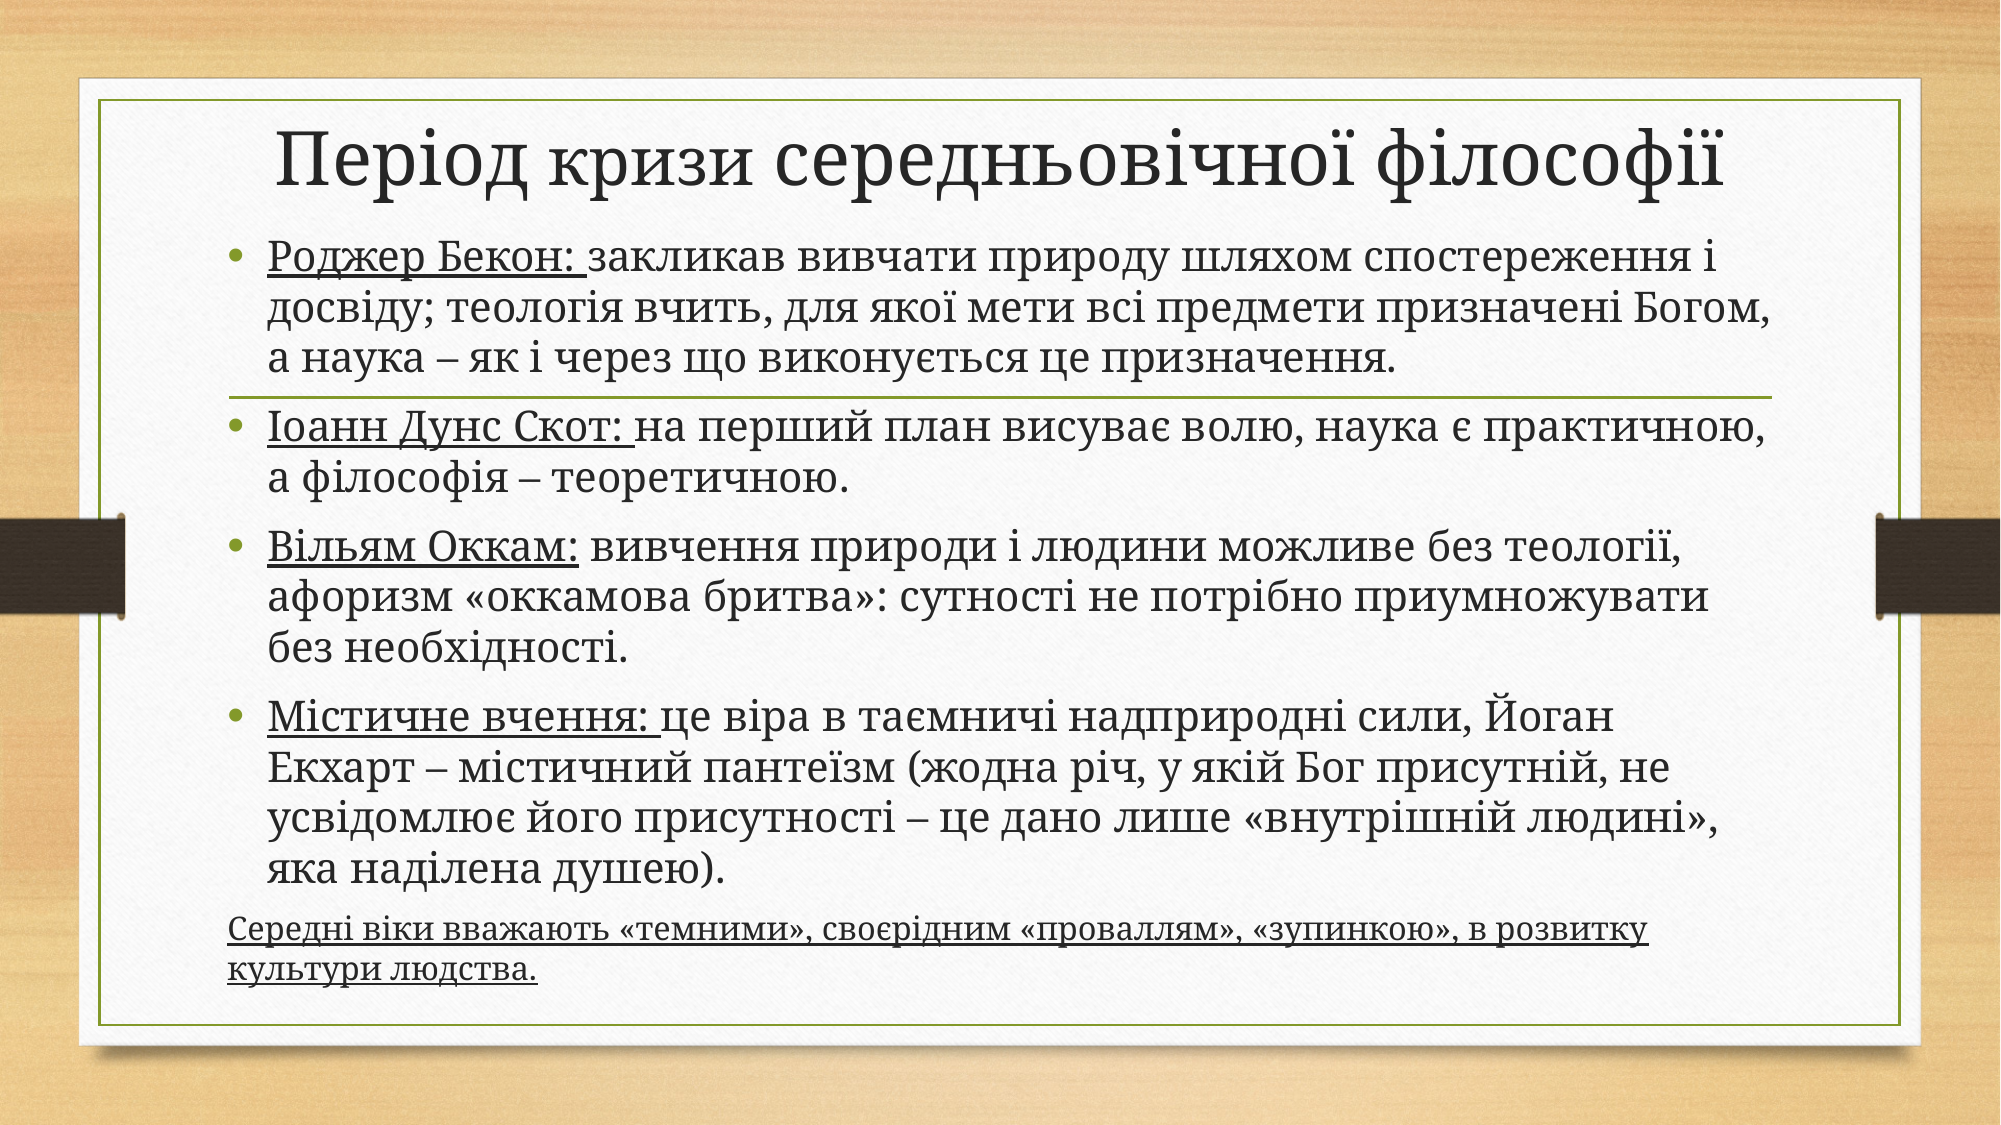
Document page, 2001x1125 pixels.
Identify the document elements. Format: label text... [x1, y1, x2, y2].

picture [0, 0, 2001, 1125]
title Період кризи середньовічної філософії [212, 113, 1788, 199]
list Роджер Бекон: закликав вивчати природу шляхом спостереження і досвіду; теологія вчить, для якої мети всі предмети призначені Богом, а наука – як і через що виконується це призначення. Іоанн Дунс Скот: на перший план висуває волю, наука є практичною, а філософія – теоретичною. Вільям Оккам: вивчення природи і людини можливе без теології, афоризм «оккамова бритва»: сутності не потрібно приумножувати без необхідності. Містичне вчення: це віра в таємничі надприродні сили, Йоган Екхарт – містичний пантеїзм (жодна річ, у якій Бог присутній, не усвідомлює його присутності – це дано лише «внутрішній людині», яка наділена душею). Середні віки вважають «темними», своєрідним «проваллям», «зупинкою», в розвитку культури людства. [212, 221, 1788, 1012]
